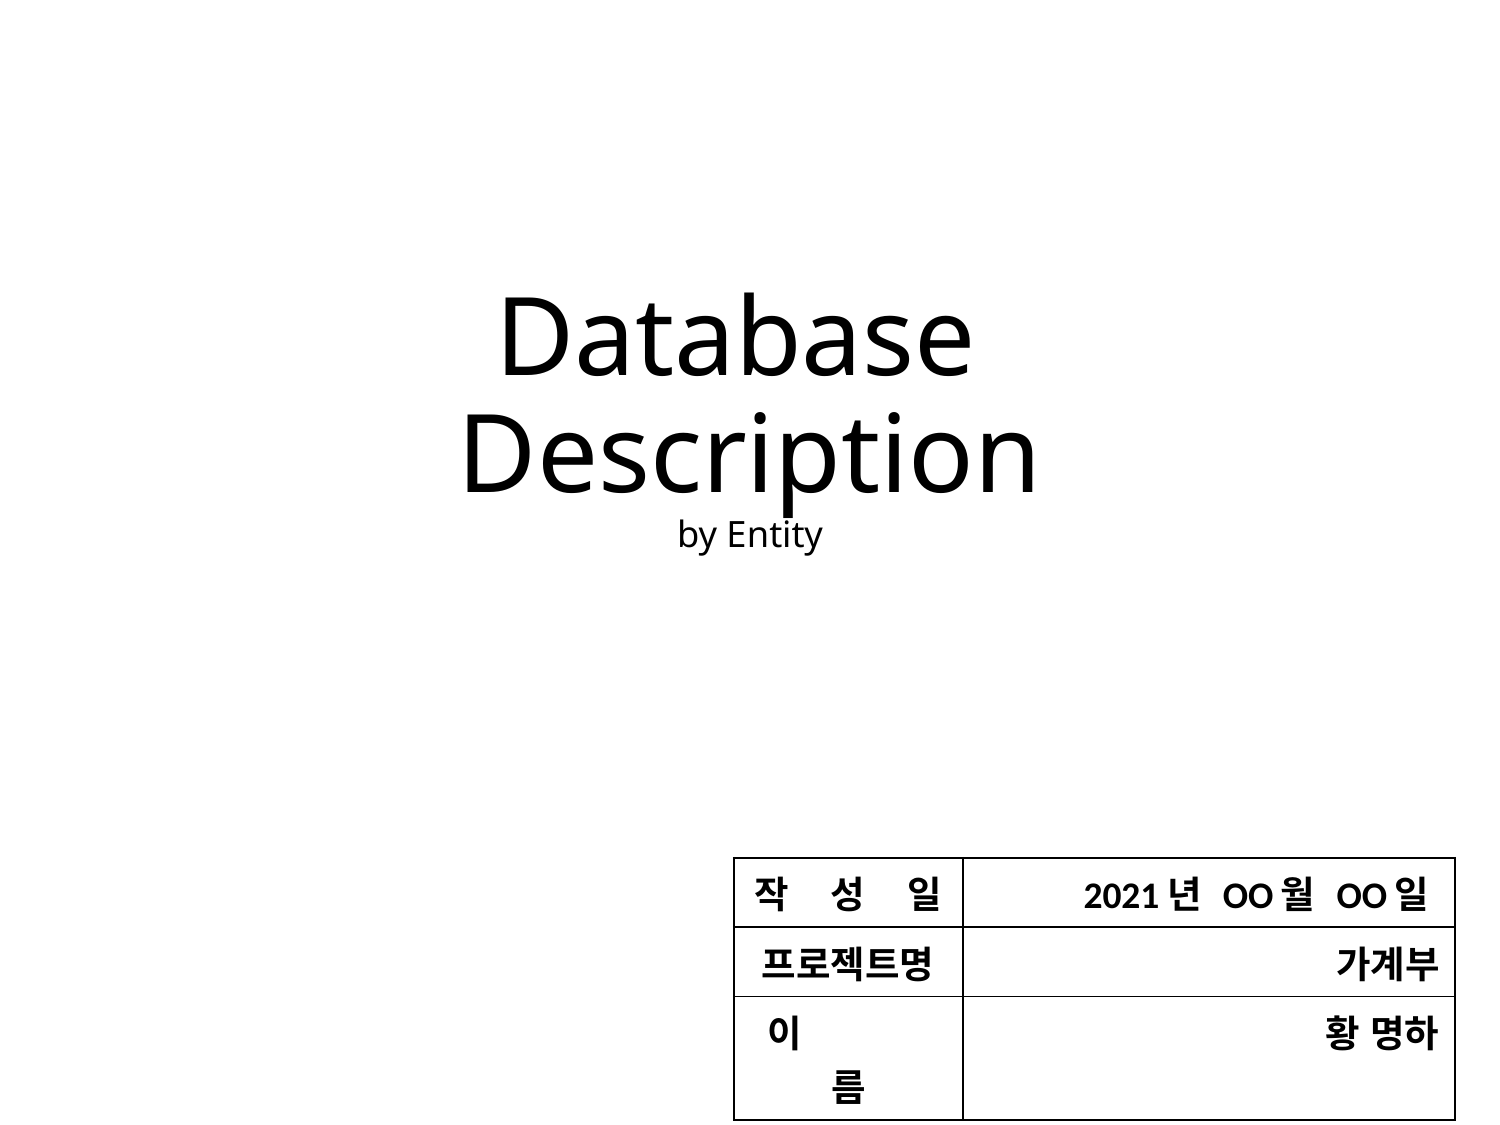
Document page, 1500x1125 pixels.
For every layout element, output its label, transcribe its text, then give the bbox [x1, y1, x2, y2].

table_cell 프로젝트명 [735, 928, 962, 996]
table_header 작 성 일 [735, 859, 962, 926]
table_cell 황 명하 [964, 997, 1454, 1119]
table_cell 가계부 [964, 928, 1454, 996]
title Database Description by Entity [112, 273, 1388, 563]
table_cell 이 름 [735, 997, 962, 1119]
table_header 2021년 OO월 OO일 [964, 859, 1454, 926]
